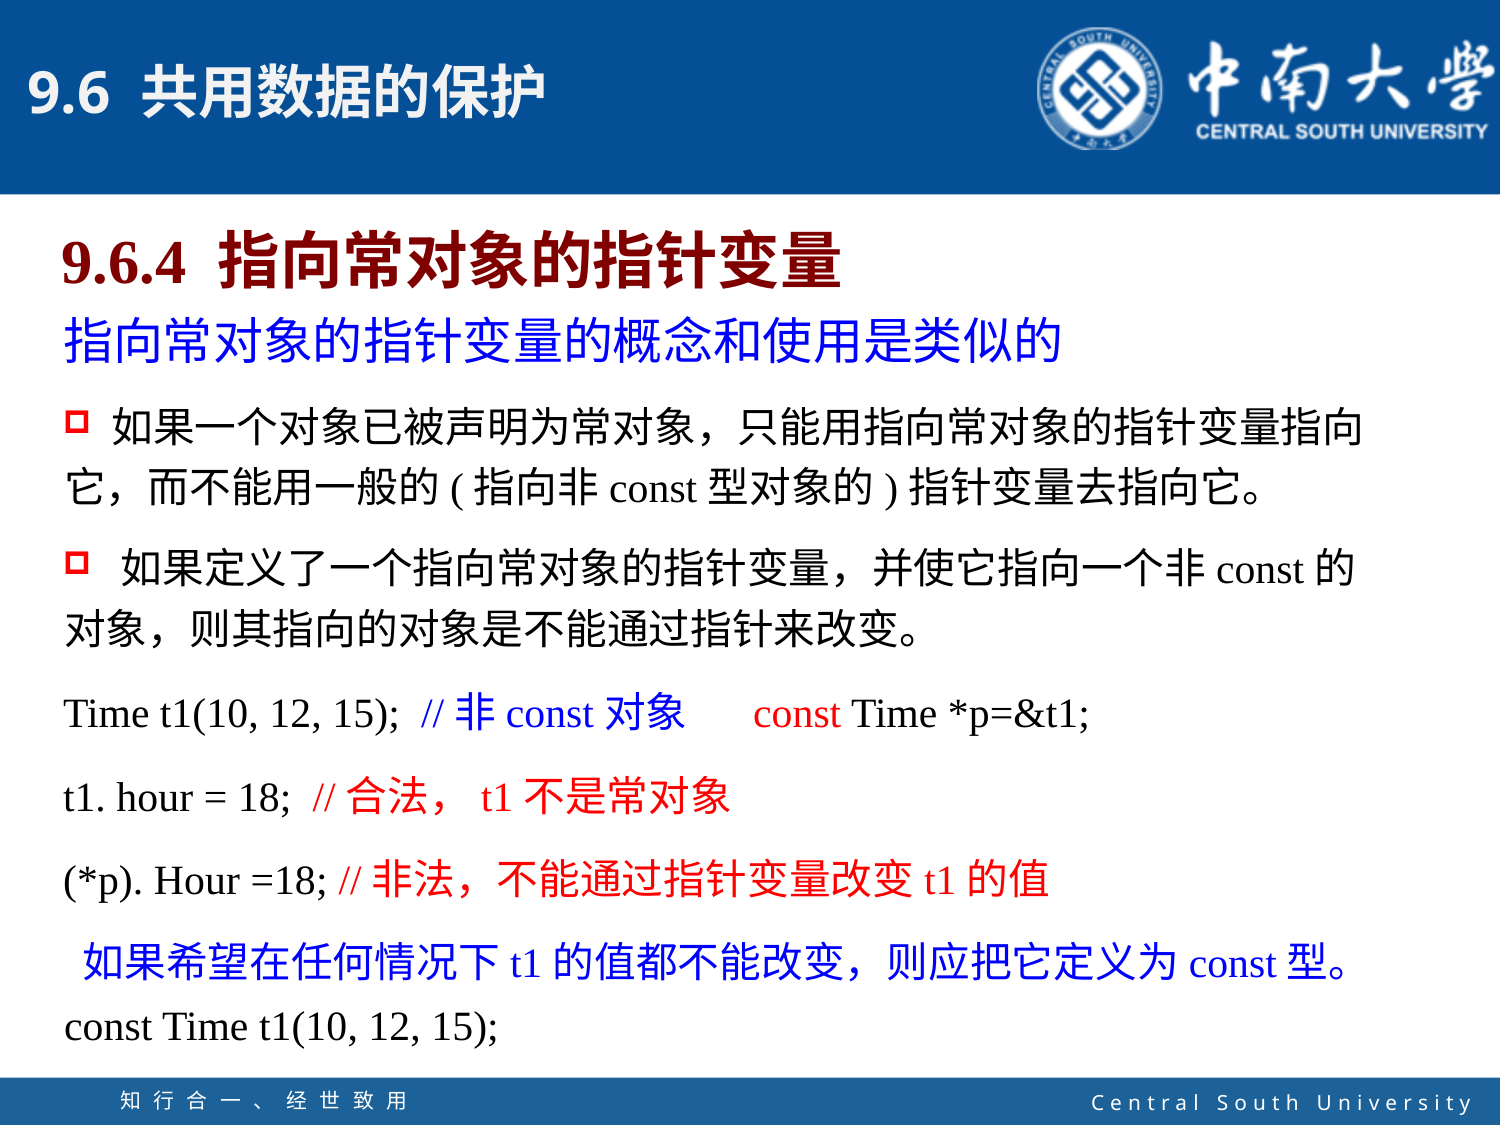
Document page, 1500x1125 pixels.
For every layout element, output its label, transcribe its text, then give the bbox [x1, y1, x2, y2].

picture [1030, 25, 1500, 155]
text_box 9.6.4 指向常对象的指针变量 [46, 176, 1372, 290]
text_box [0, 1077, 1500, 1125]
text_box 指向常对象的指针变量的概念和使用是类似的 如果一个对象已被声明为常对象，只能用指向常对象的指针变量指向它，而不能用一般的(指向非const型对象的)指针变量去指向它。 如果定义了一个指向常对象的指针变量，并使它指向一个非const的对象，则其指向的对象是不能通过指针来改变。 Time t1(10, 12, 15); //非const对象 const Time *p=&t1; t1. hour = 18; //合法，t1不是常对象 (*p). Hour =18; //非法，不能通过指针变量改变t1的值 如果希望在任何情况下t1的值都不能改变，则应把它定义为const型。 const Time t1(10, 12, 15); [11, 291, 1387, 1054]
text_box 知行合一、经世致用 [105, 1080, 423, 1120]
text_box Central South University [1076, 1082, 1486, 1123]
